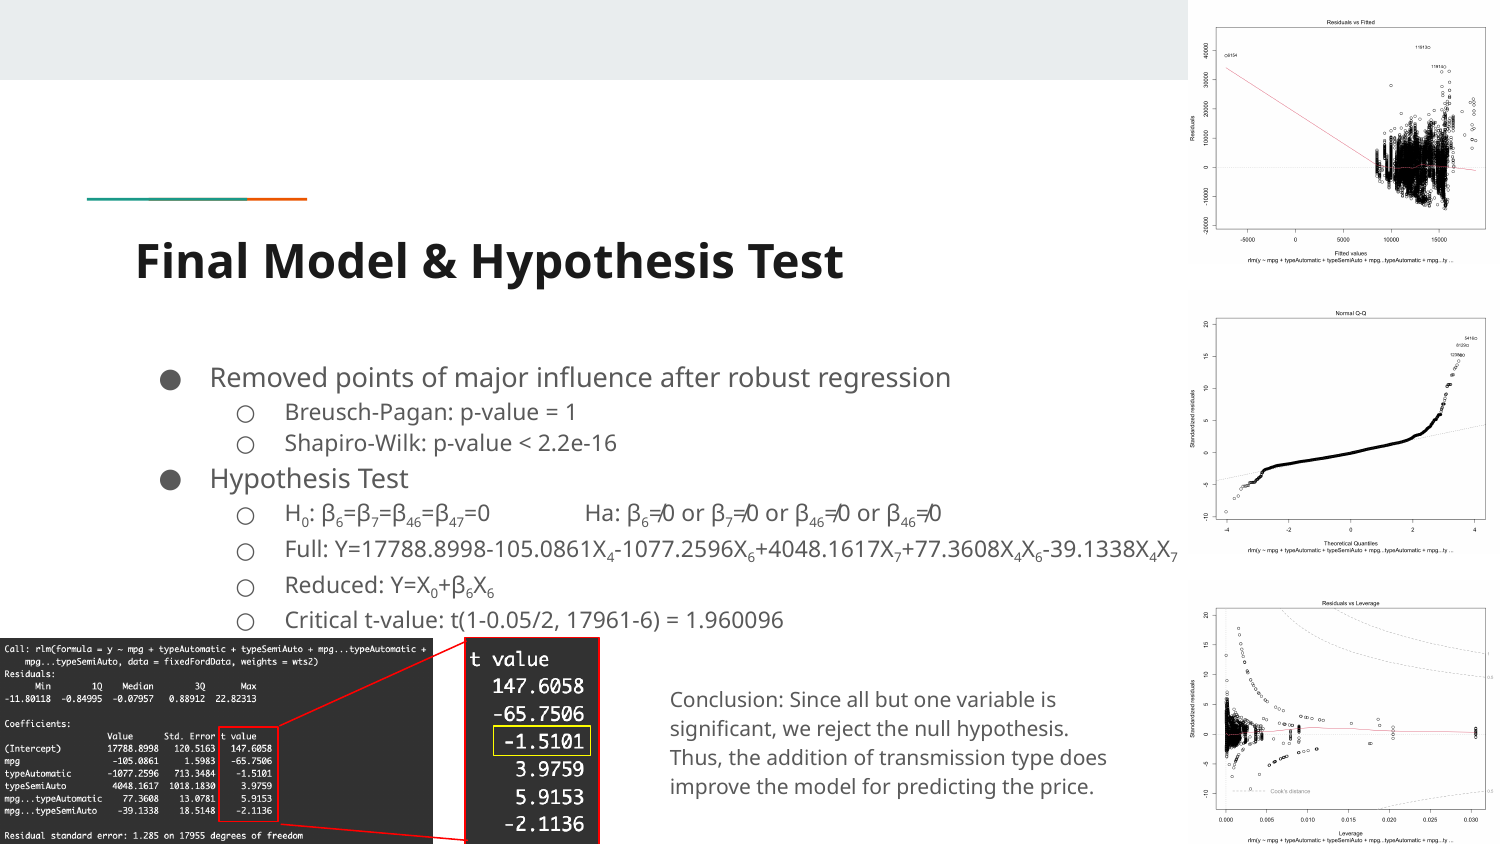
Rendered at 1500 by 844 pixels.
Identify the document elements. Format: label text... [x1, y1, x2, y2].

picture [1187, 580, 1500, 844]
picture [0, 637, 433, 844]
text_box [280, 823, 469, 841]
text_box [279, 640, 467, 727]
picture [1187, 289, 1500, 554]
picture [465, 637, 599, 844]
title Final Model & Hypothesis Test [119, 216, 1381, 305]
list Removed points of major influence after robust regression Breusch-Pagan: p-value = 1 Shapiro-Wilk: p-value < 2.2e-16 Hypothesis Test H0: β6=β7=β46=β47=0 Ha: β6≠0 or β7≠0 or β46≠0 or β46≠0 Full: Y=17788.8998-105.0861X4-1077.2596X6+4048.1617X7+77.3608X4X6-39.1338X4X7 Reduced: Y=X0+β6X6 Critical t-value: t(1-0.05/2, 17961-6) = 1.960096 [119, 341, 1381, 712]
text_box Conclusion: Since all but one variable is significant, we reject the null hypothesis. Thus, the addition of transmission type does improve the model for predicting the price. [654, 654, 1124, 827]
picture [1187, 0, 1500, 264]
